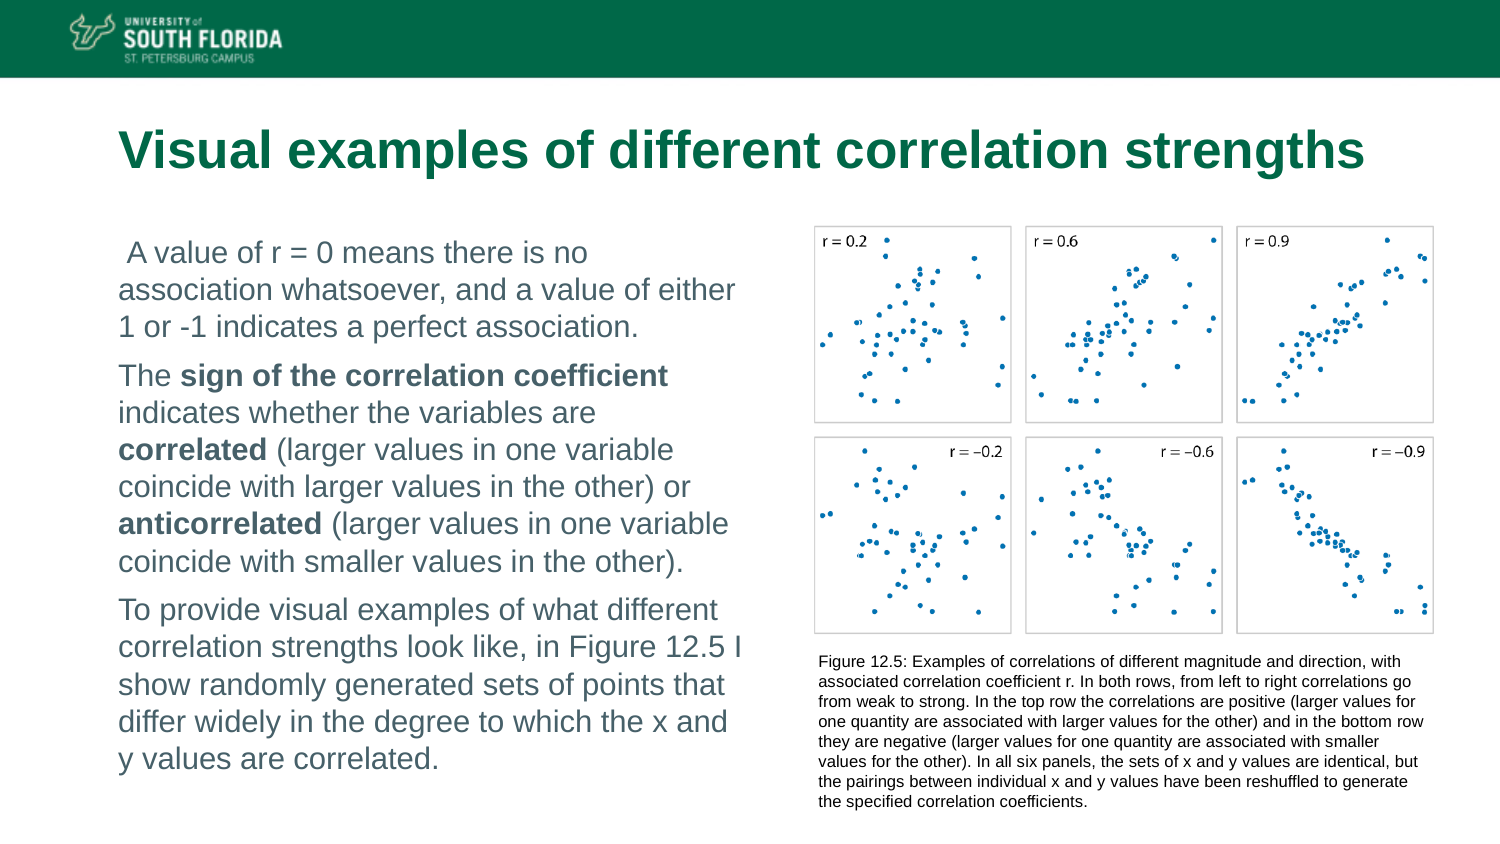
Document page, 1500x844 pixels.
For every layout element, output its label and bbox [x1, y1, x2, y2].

picture [0, 0, 1500, 844]
text_box [803, 219, 1444, 821]
